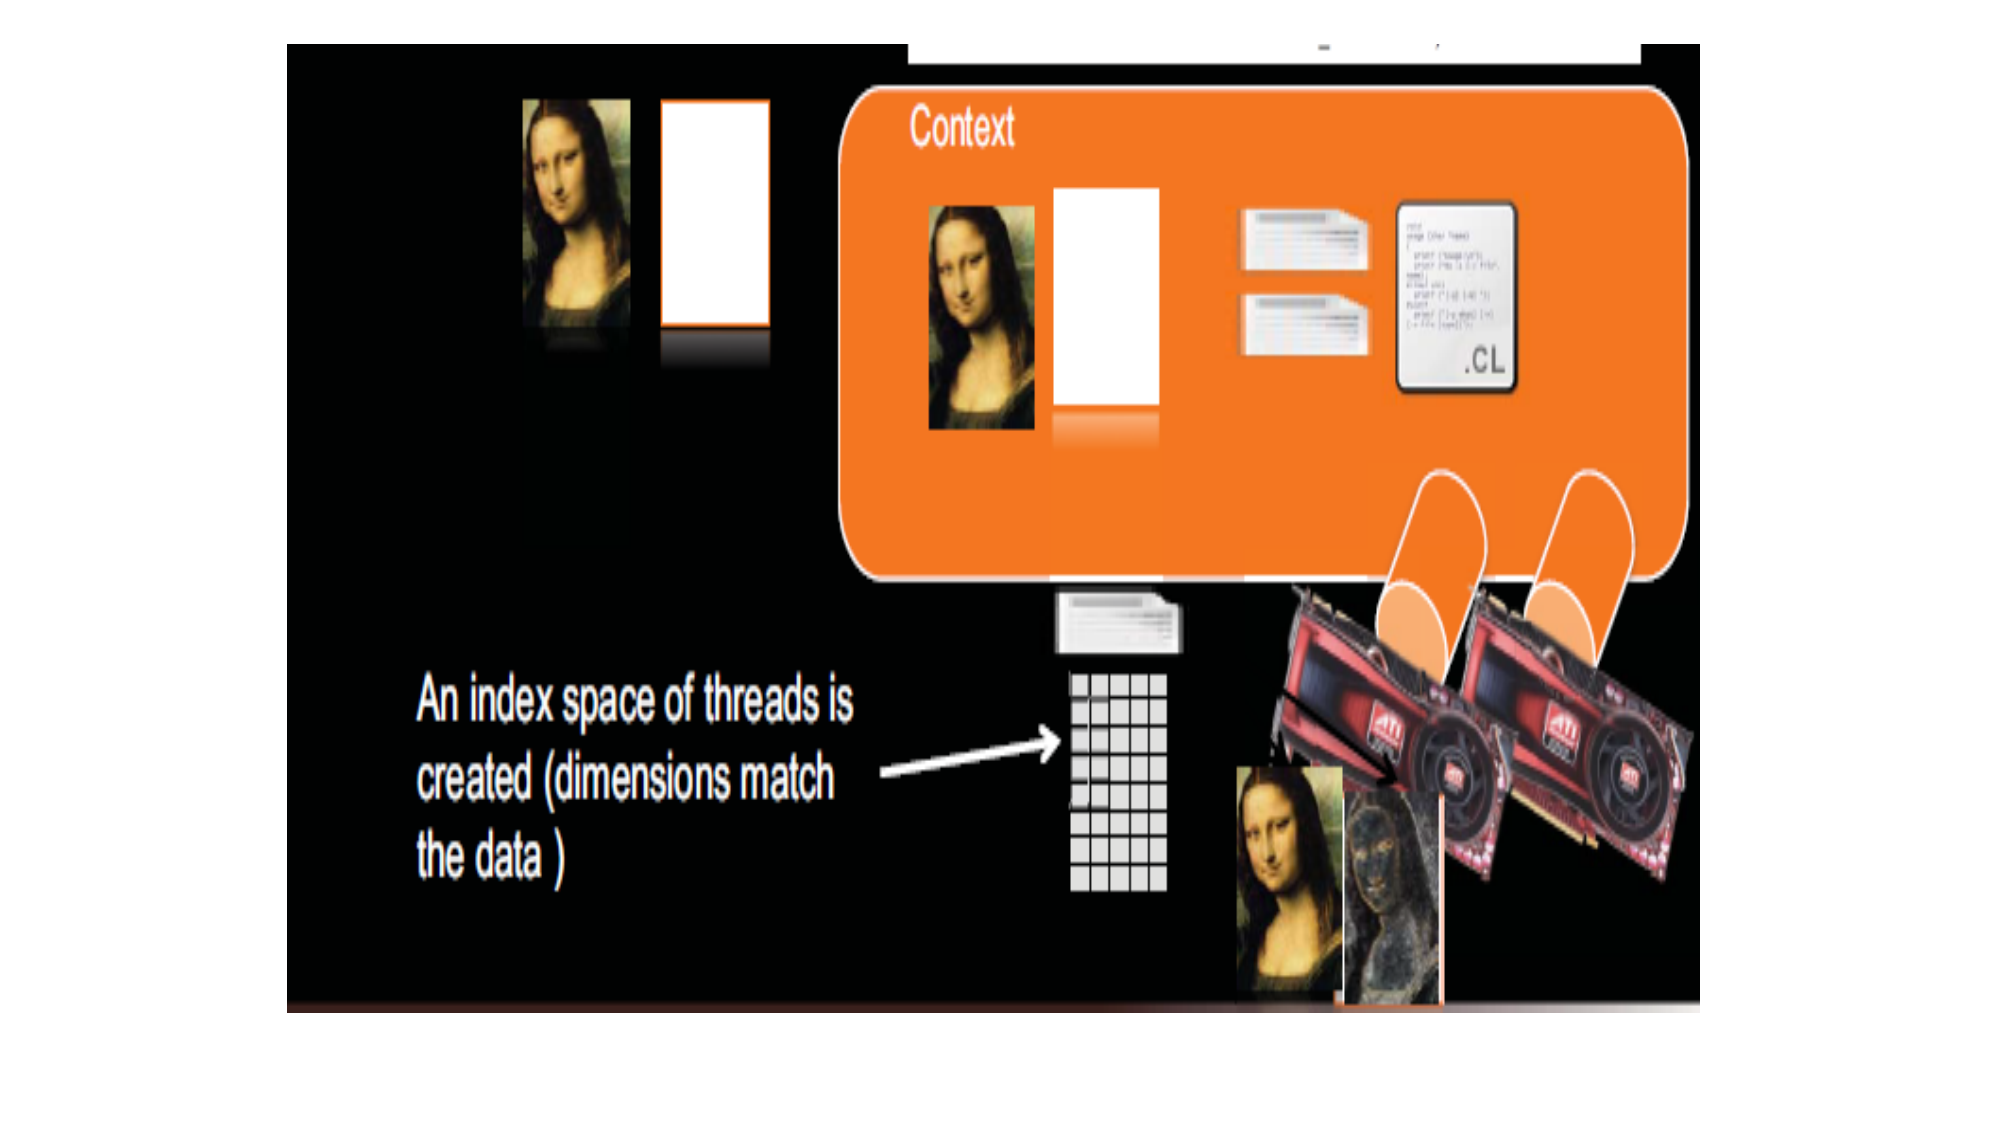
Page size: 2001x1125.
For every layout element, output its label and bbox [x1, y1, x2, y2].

list [287, 44, 1701, 1013]
